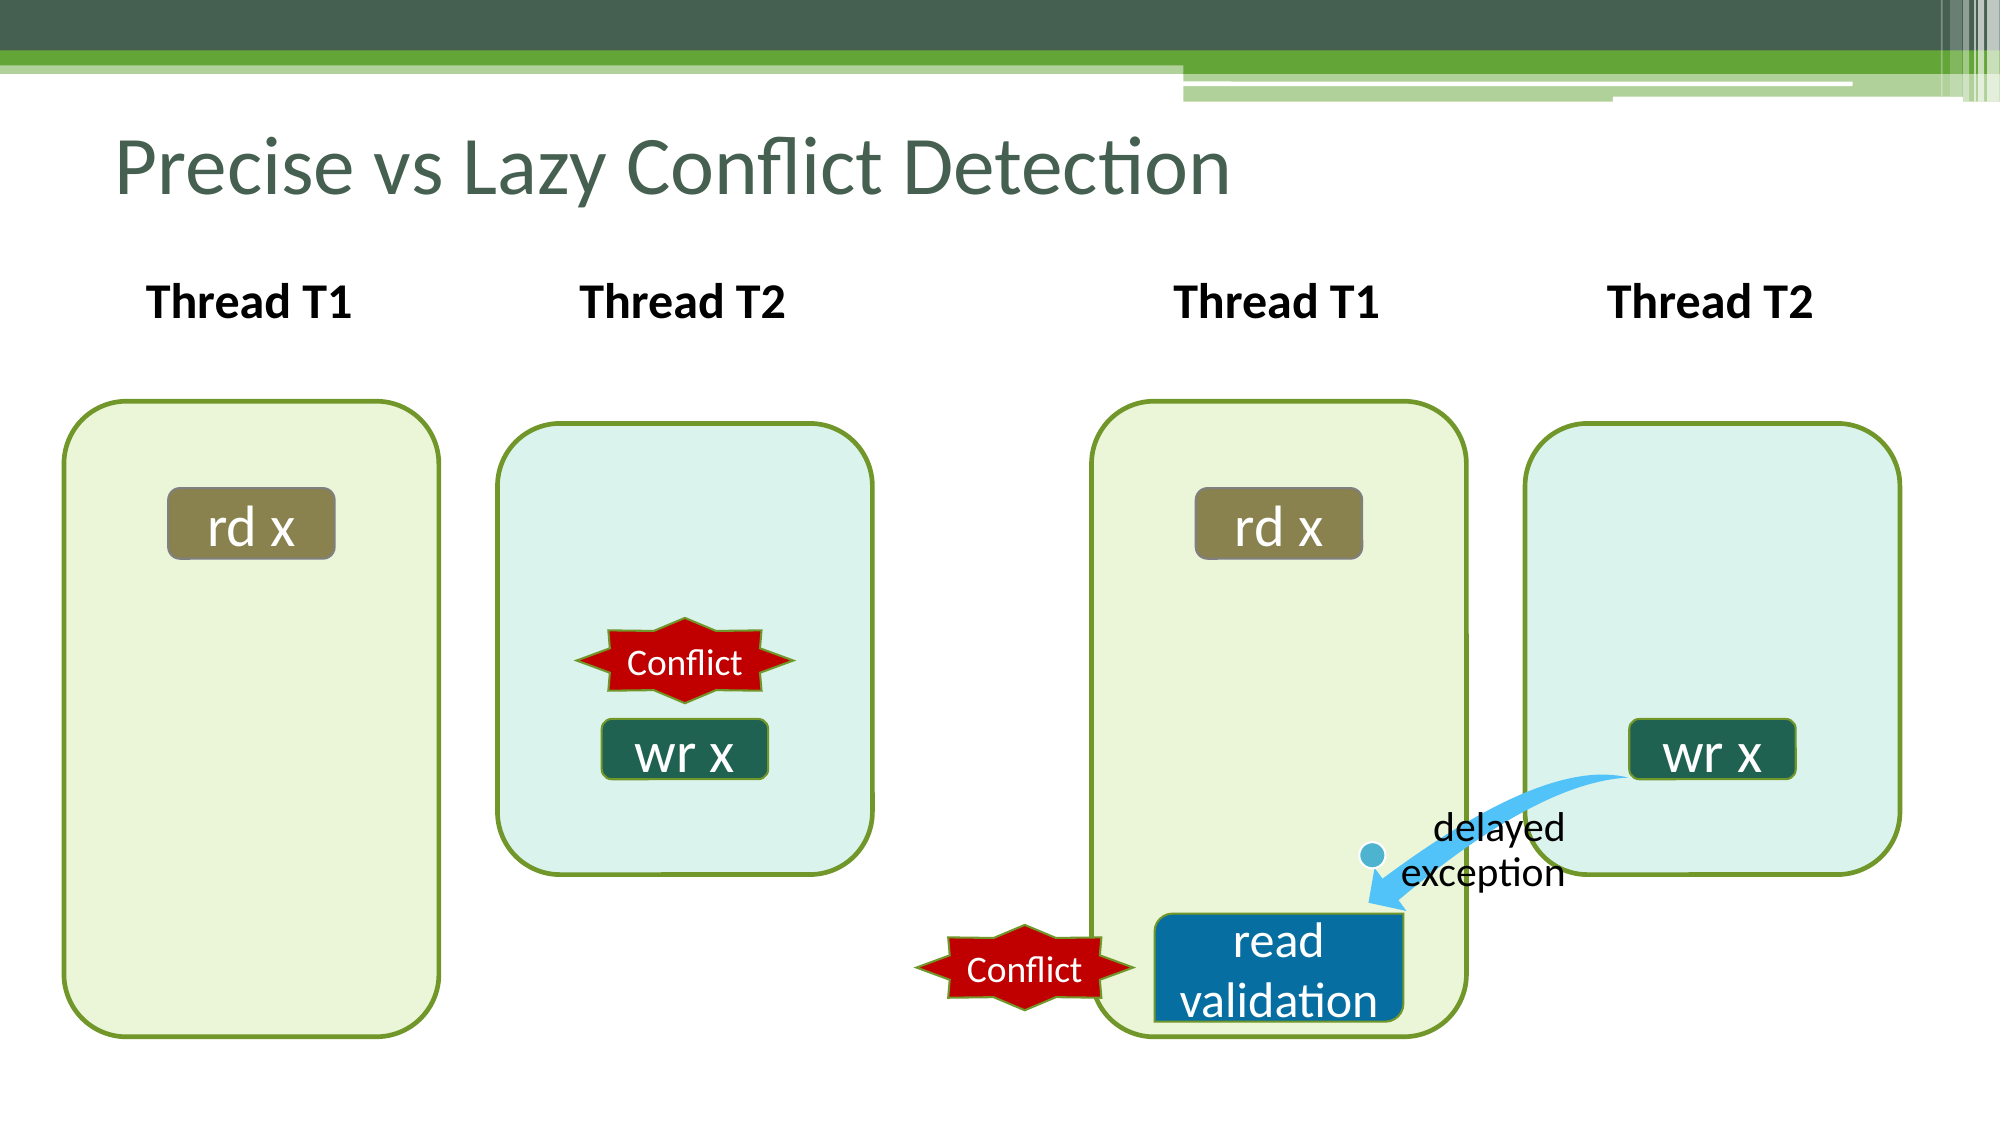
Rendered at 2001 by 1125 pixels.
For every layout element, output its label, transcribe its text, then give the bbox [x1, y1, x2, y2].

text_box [1289, 623, 1644, 1026]
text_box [63, 261, 439, 1037]
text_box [497, 261, 873, 875]
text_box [1525, 261, 1900, 875]
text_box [1091, 261, 1467, 1037]
title Precise vs Lazy Conflict Detection [99, 73, 1900, 249]
text_box Conflict [913, 923, 1091, 1012]
